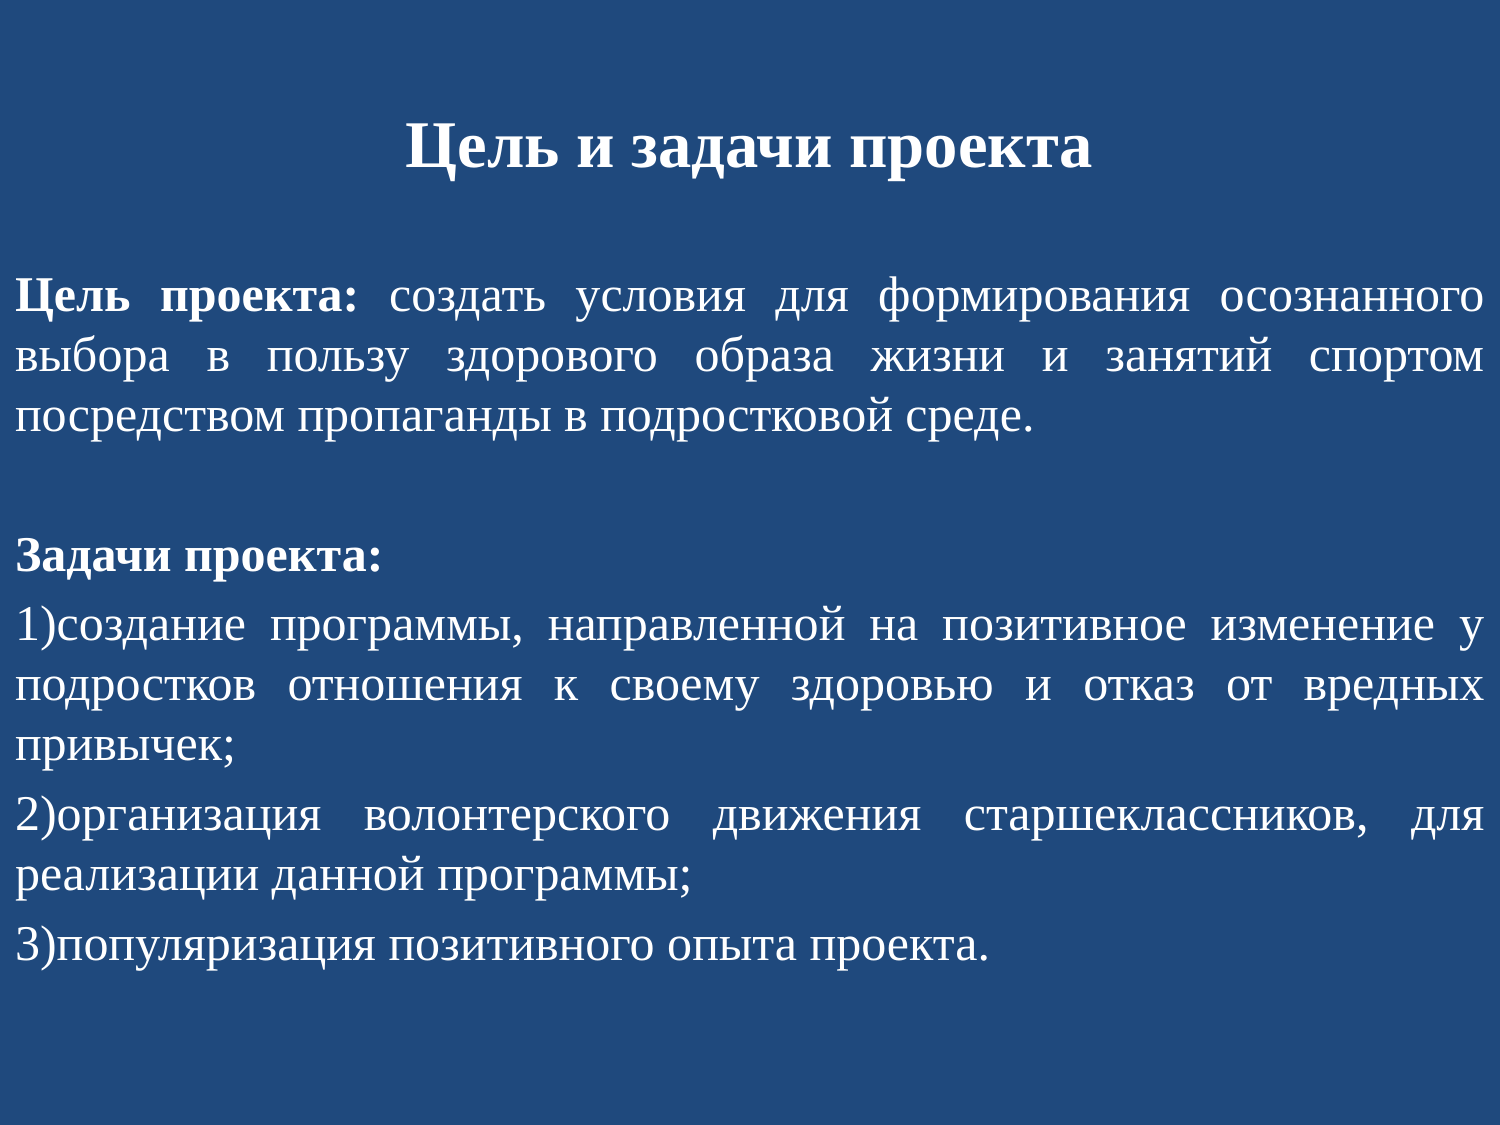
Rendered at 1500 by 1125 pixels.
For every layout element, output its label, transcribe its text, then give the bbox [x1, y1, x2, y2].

list Цель и задачи проекта Цель проекта: создать условия для формирования осознанного выбора в пользу здорового образа жизни и занятий спортом посредством пропаганды в подростковой среде. Задачи проекта: 1)создание программы, направленной на позитивное изменение у подростков отношения к своему здоровью и отказ от вредных привычек; 2)организация волонтерского движения старшеклассников, для реализации данной программы; 3)популяризация позитивного опыта проекта. [0, 0, 1500, 1125]
